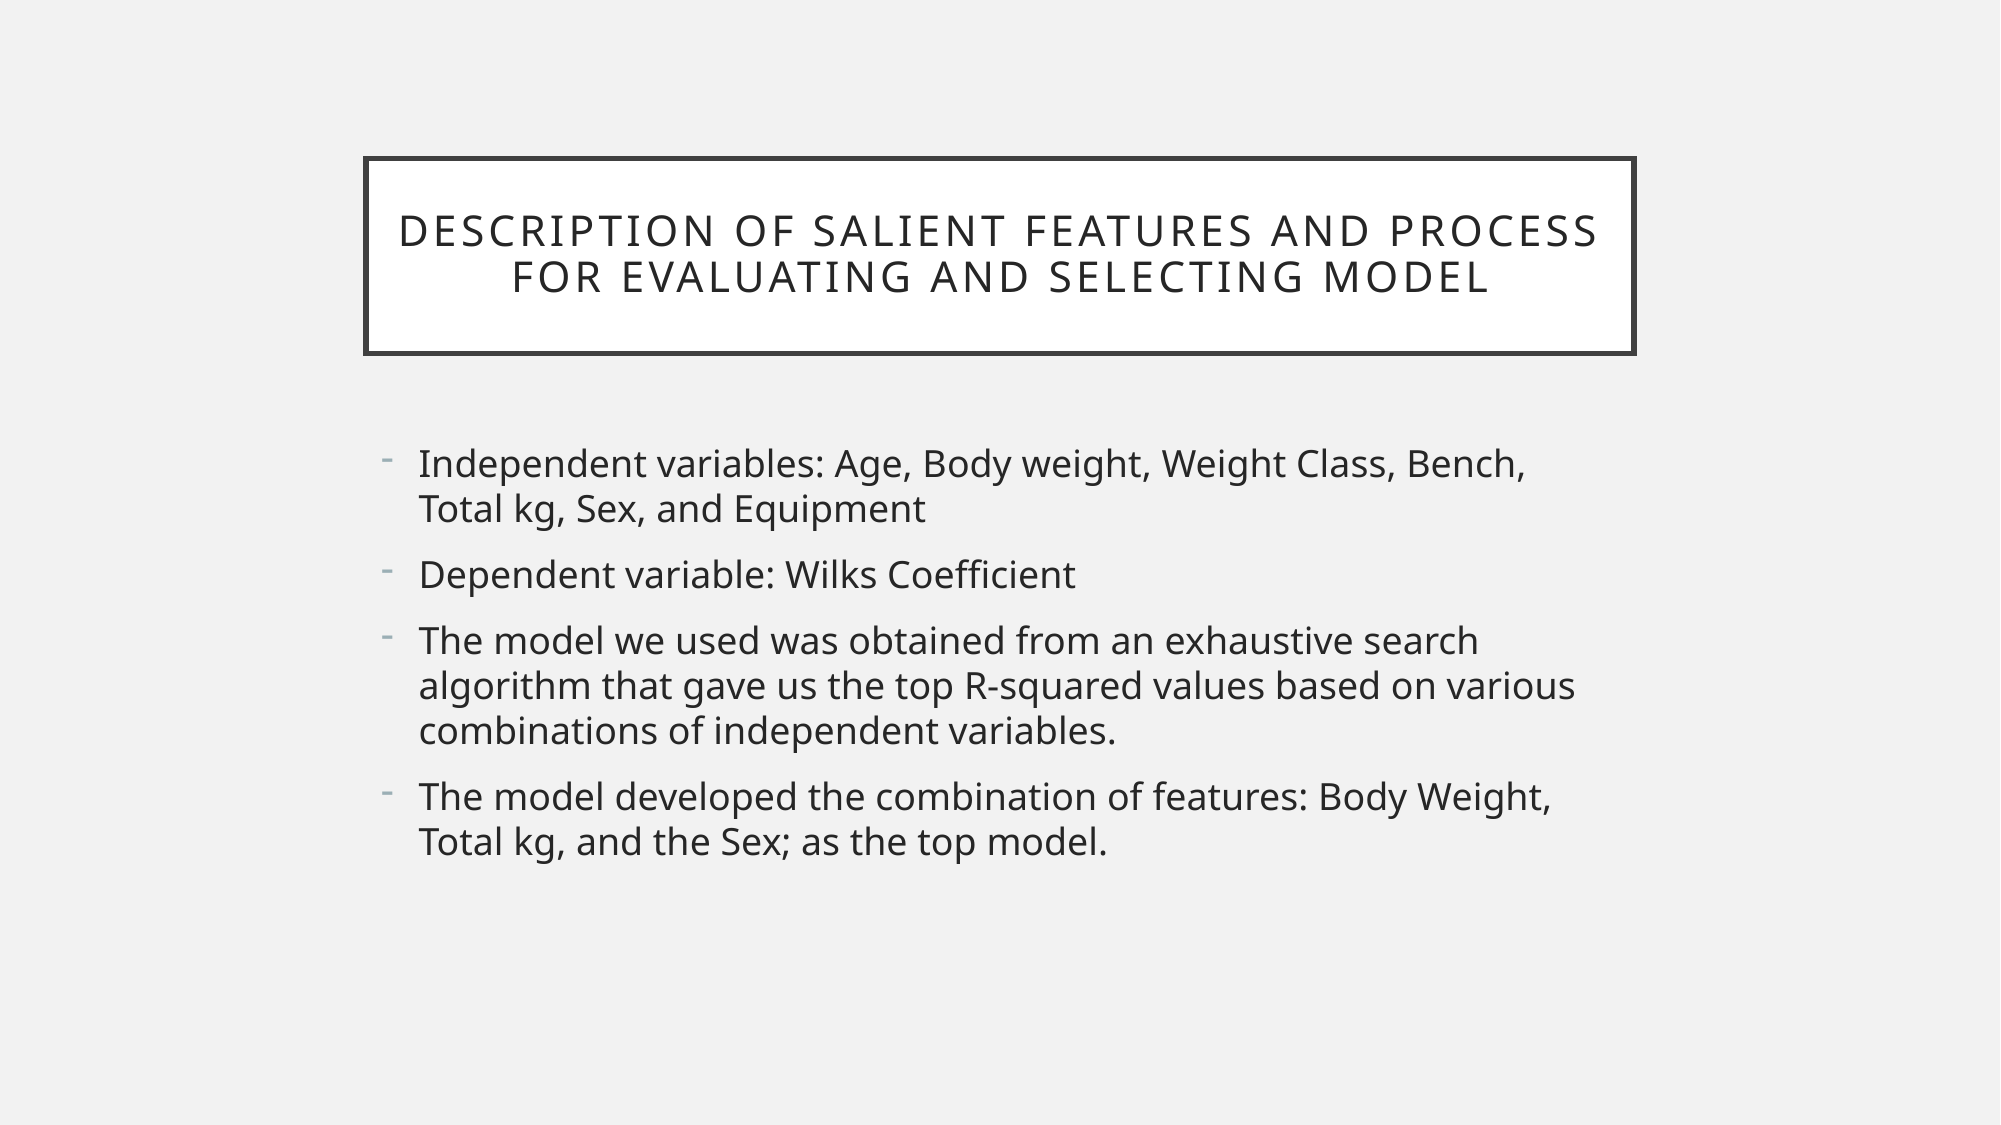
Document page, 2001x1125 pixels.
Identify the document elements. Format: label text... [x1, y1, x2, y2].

title description of salient features and process for evaluating and selecting model [363, 156, 1637, 356]
list Independent variables: Age, Body weight, Weight Class, Bench, Total kg, Sex, and Equipment Dependent variable: Wilks Coefficient The model we used was obtained from an exhaustive search algorithm that gave us the top R-squared values based on various combinations of independent variables. The model developed the combination of features: Body Weight, Total kg, and the Sex; as the top model. [366, 432, 1634, 942]
